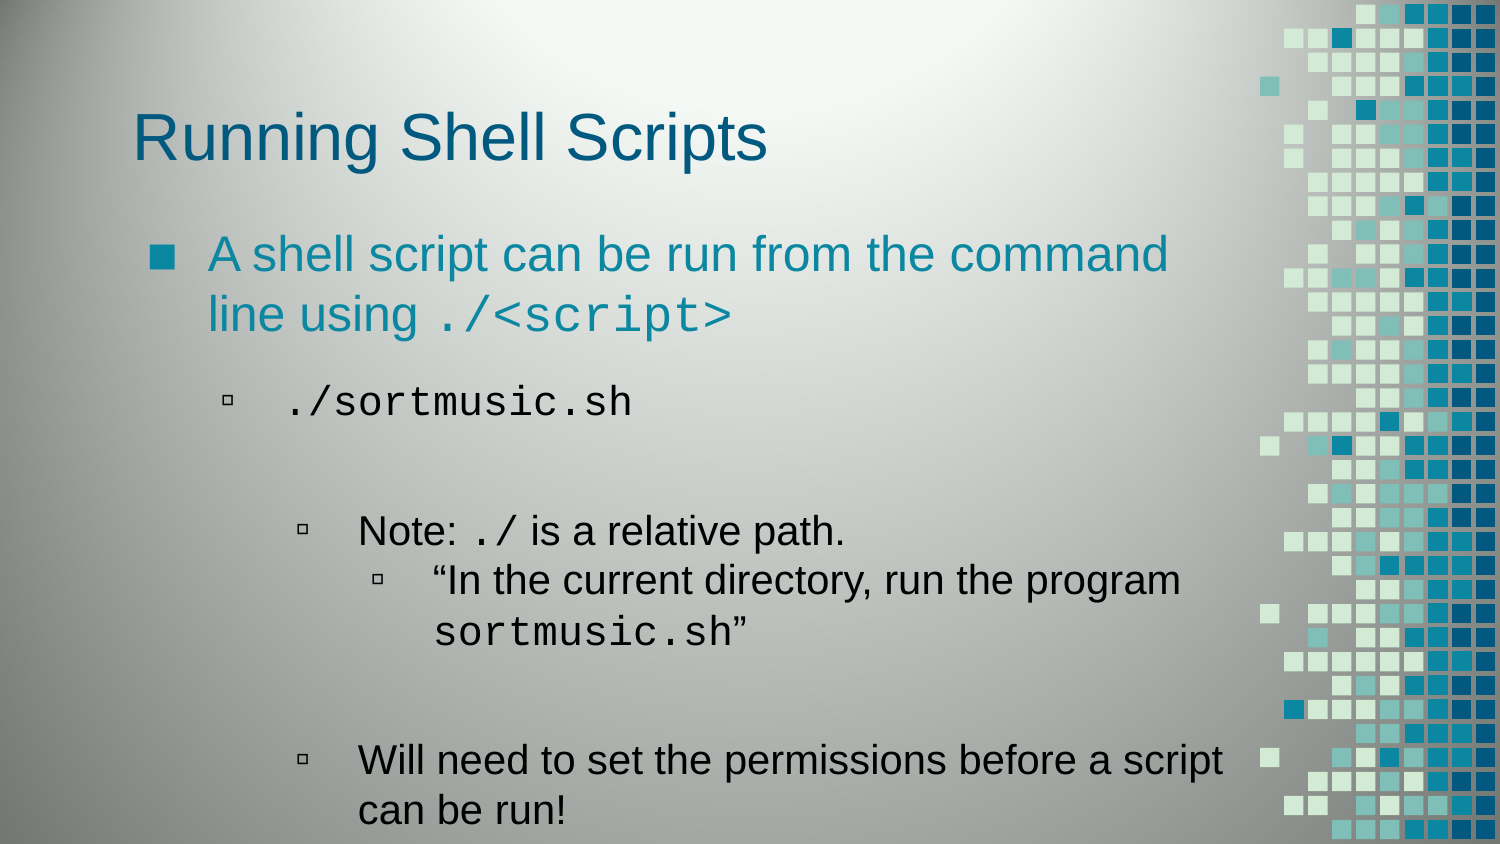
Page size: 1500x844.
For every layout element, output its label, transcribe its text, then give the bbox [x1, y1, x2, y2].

picture [0, 0, 1500, 844]
list A shell script can be run from the command line using ./<script> ./sortmusic.sh Note: ./ is a relative path. “In the current directory, run the program sortmusic.sh” Will need to set the permissions before a script can be run! [117, 206, 1245, 774]
title Running Shell Scripts [117, 48, 1227, 189]
